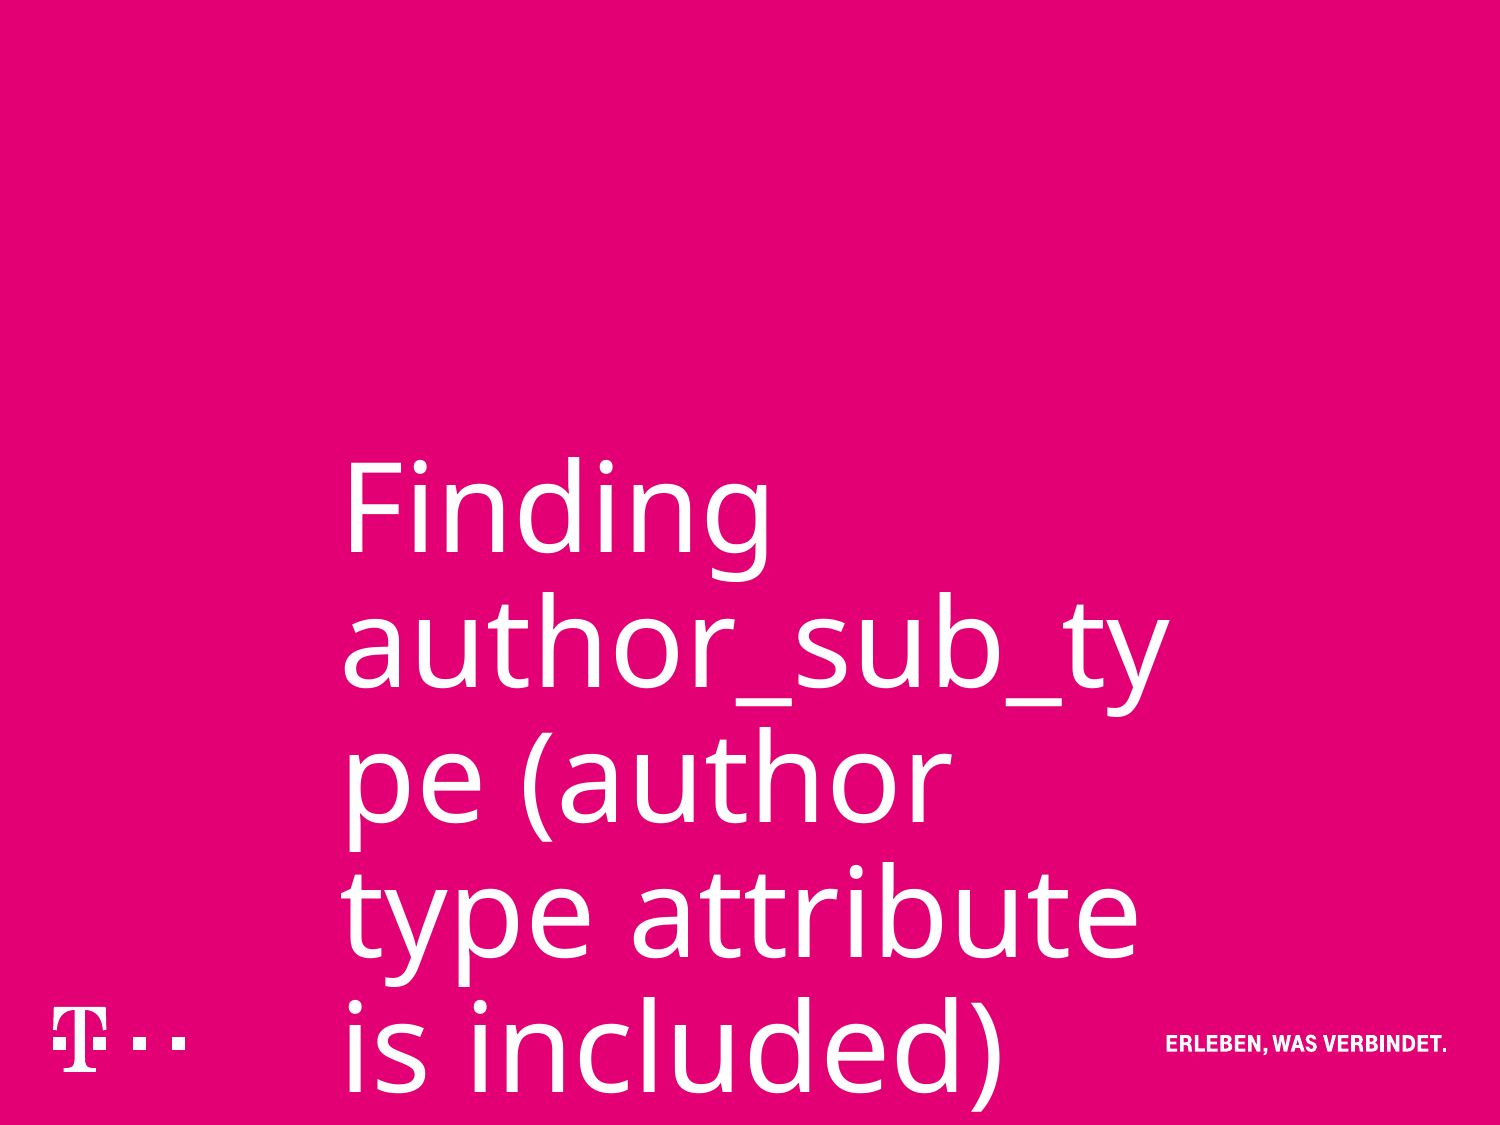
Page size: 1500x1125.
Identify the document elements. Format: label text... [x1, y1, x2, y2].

title Finding author_sub_type (author type attribute is included) [339, 444, 1214, 990]
